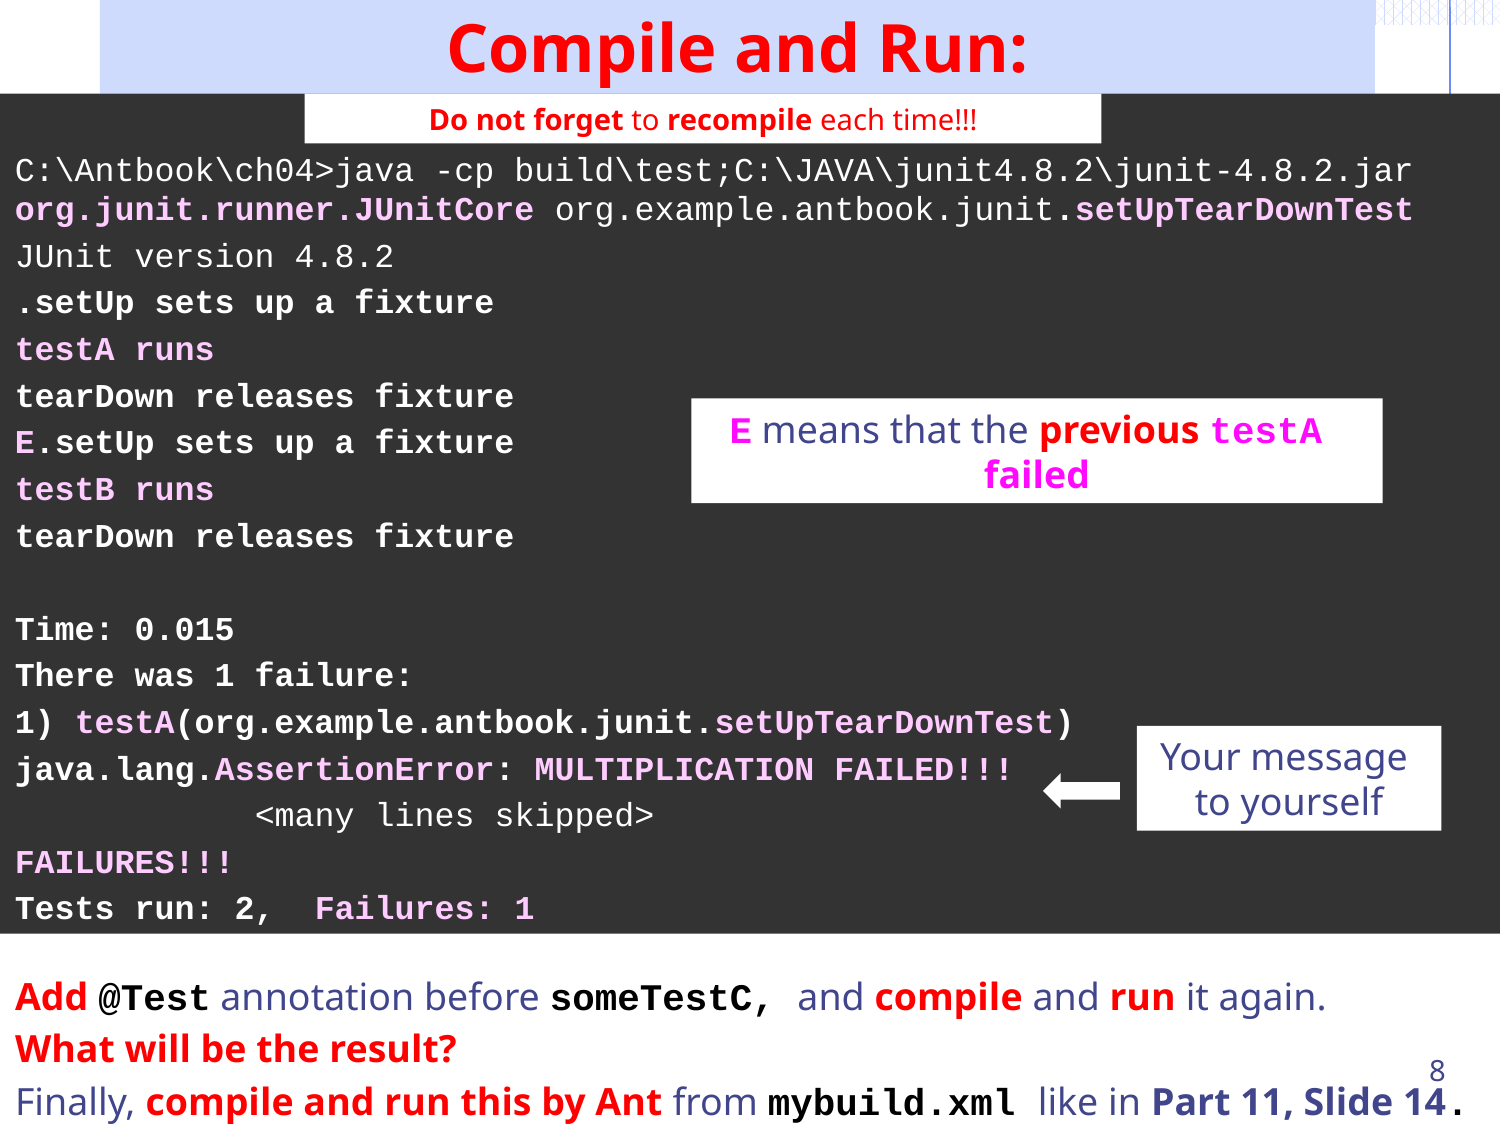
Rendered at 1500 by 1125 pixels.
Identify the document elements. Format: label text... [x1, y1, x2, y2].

text_box C:\Antbook\ch04>java -cp build\test;C:\JAVA\junit4.8.2\junit-4.8.2.jar org.junit.runner.JUnitCore org.example.antbook.junit.setUpTearDownTest JUnit version 4.8.2 .setUp sets up a fixture testA runs tearDown releases fixture E.setUp sets up a fixture testB runs tearDown releases fixture Time: 0.015 There was 1 failure: 1) testA(org.example.antbook.junit.setUpTearDownTest) java.lang.AssertionError: MULTIPLICATION FAILED!!! <many lines skipped> FAILURES!!! Tests run: 2, Failures: 1 [0, 93, 1500, 934]
text_box E means that the previous testA failed [691, 398, 1383, 504]
title Compile and Run: [99, 0, 1376, 93]
text_box Add @Test annotation before someTestC, and compile and run it again. What will be the result? Finally, compile and run this by Ant from mybuild.xml like in Part 11, Slide 14. [0, 965, 1500, 1125]
text_box [1042, 773, 1120, 809]
text_box Your message to yourself [1136, 725, 1442, 831]
text_box Do not forget to recompile each time!!! [304, 93, 1102, 144]
